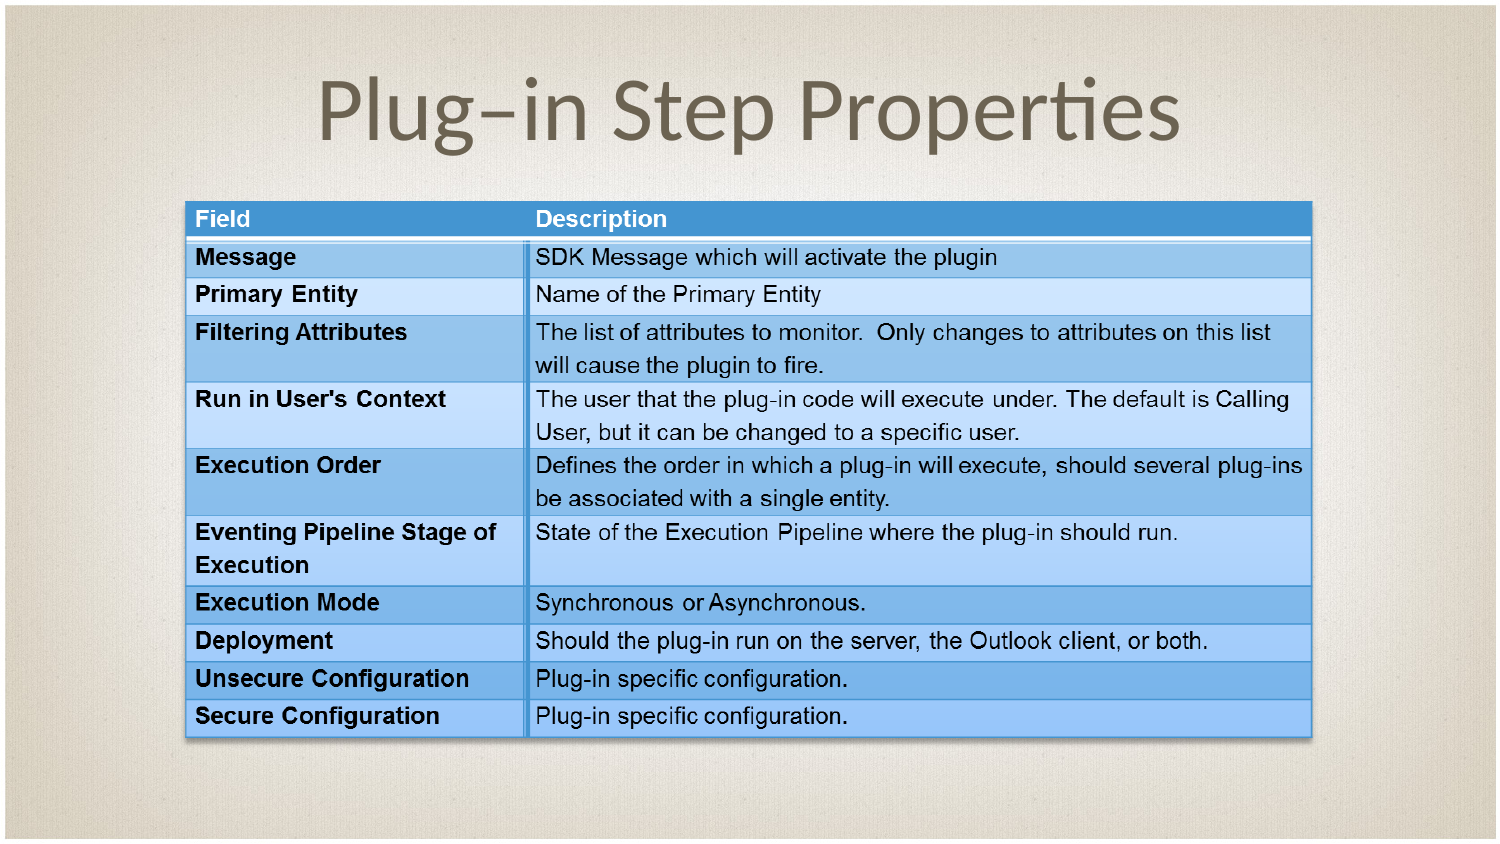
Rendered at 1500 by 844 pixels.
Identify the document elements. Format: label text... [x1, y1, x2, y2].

picture [0, 0, 1500, 844]
title Plug–in Step Properties [75, 33, 1425, 175]
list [177, 196, 1323, 754]
